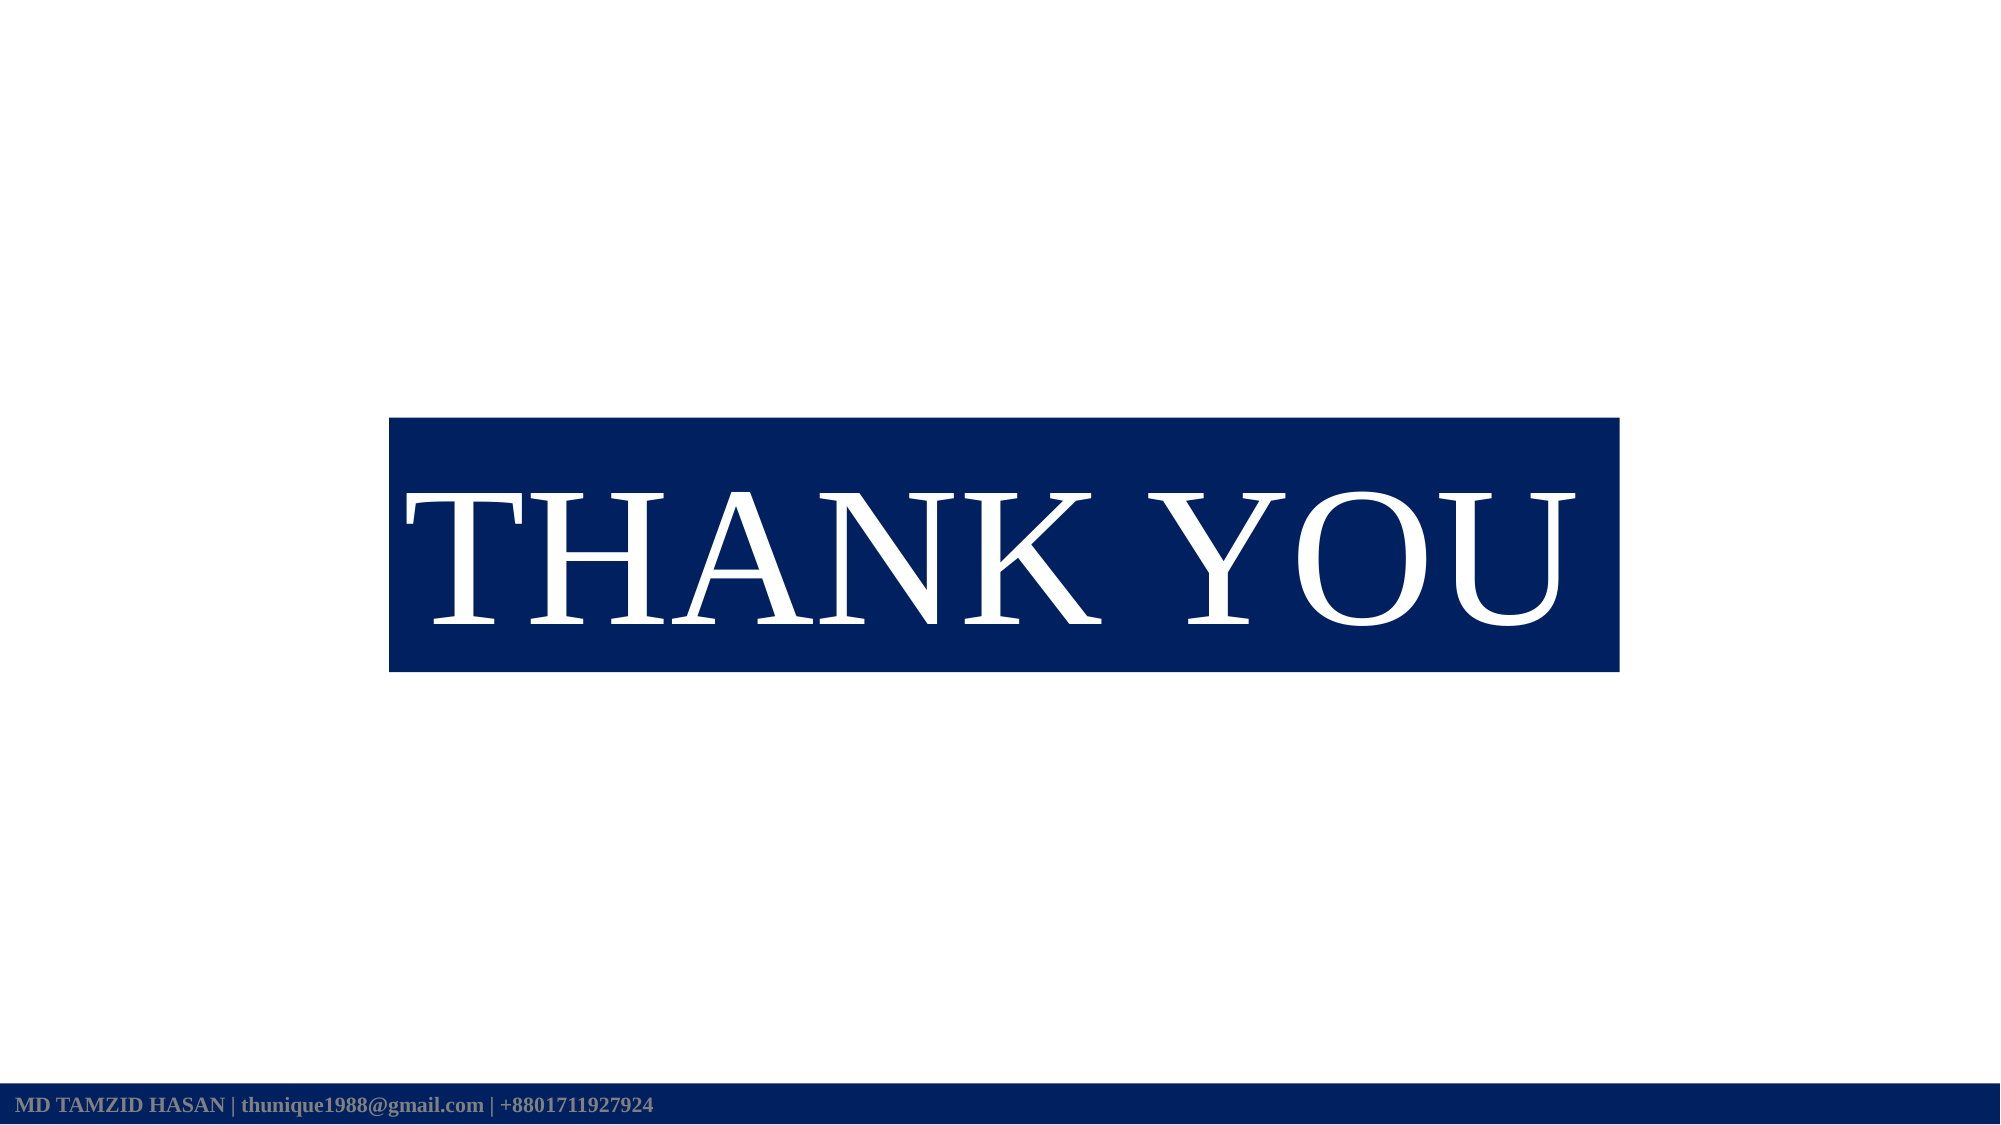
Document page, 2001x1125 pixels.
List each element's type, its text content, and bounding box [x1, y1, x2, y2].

text_box THANK YOU [389, 417, 1620, 673]
text_box MD TAMZID HASAN | thunique1988@gmail.com | +8801711927924 [0, 1083, 2000, 1125]
